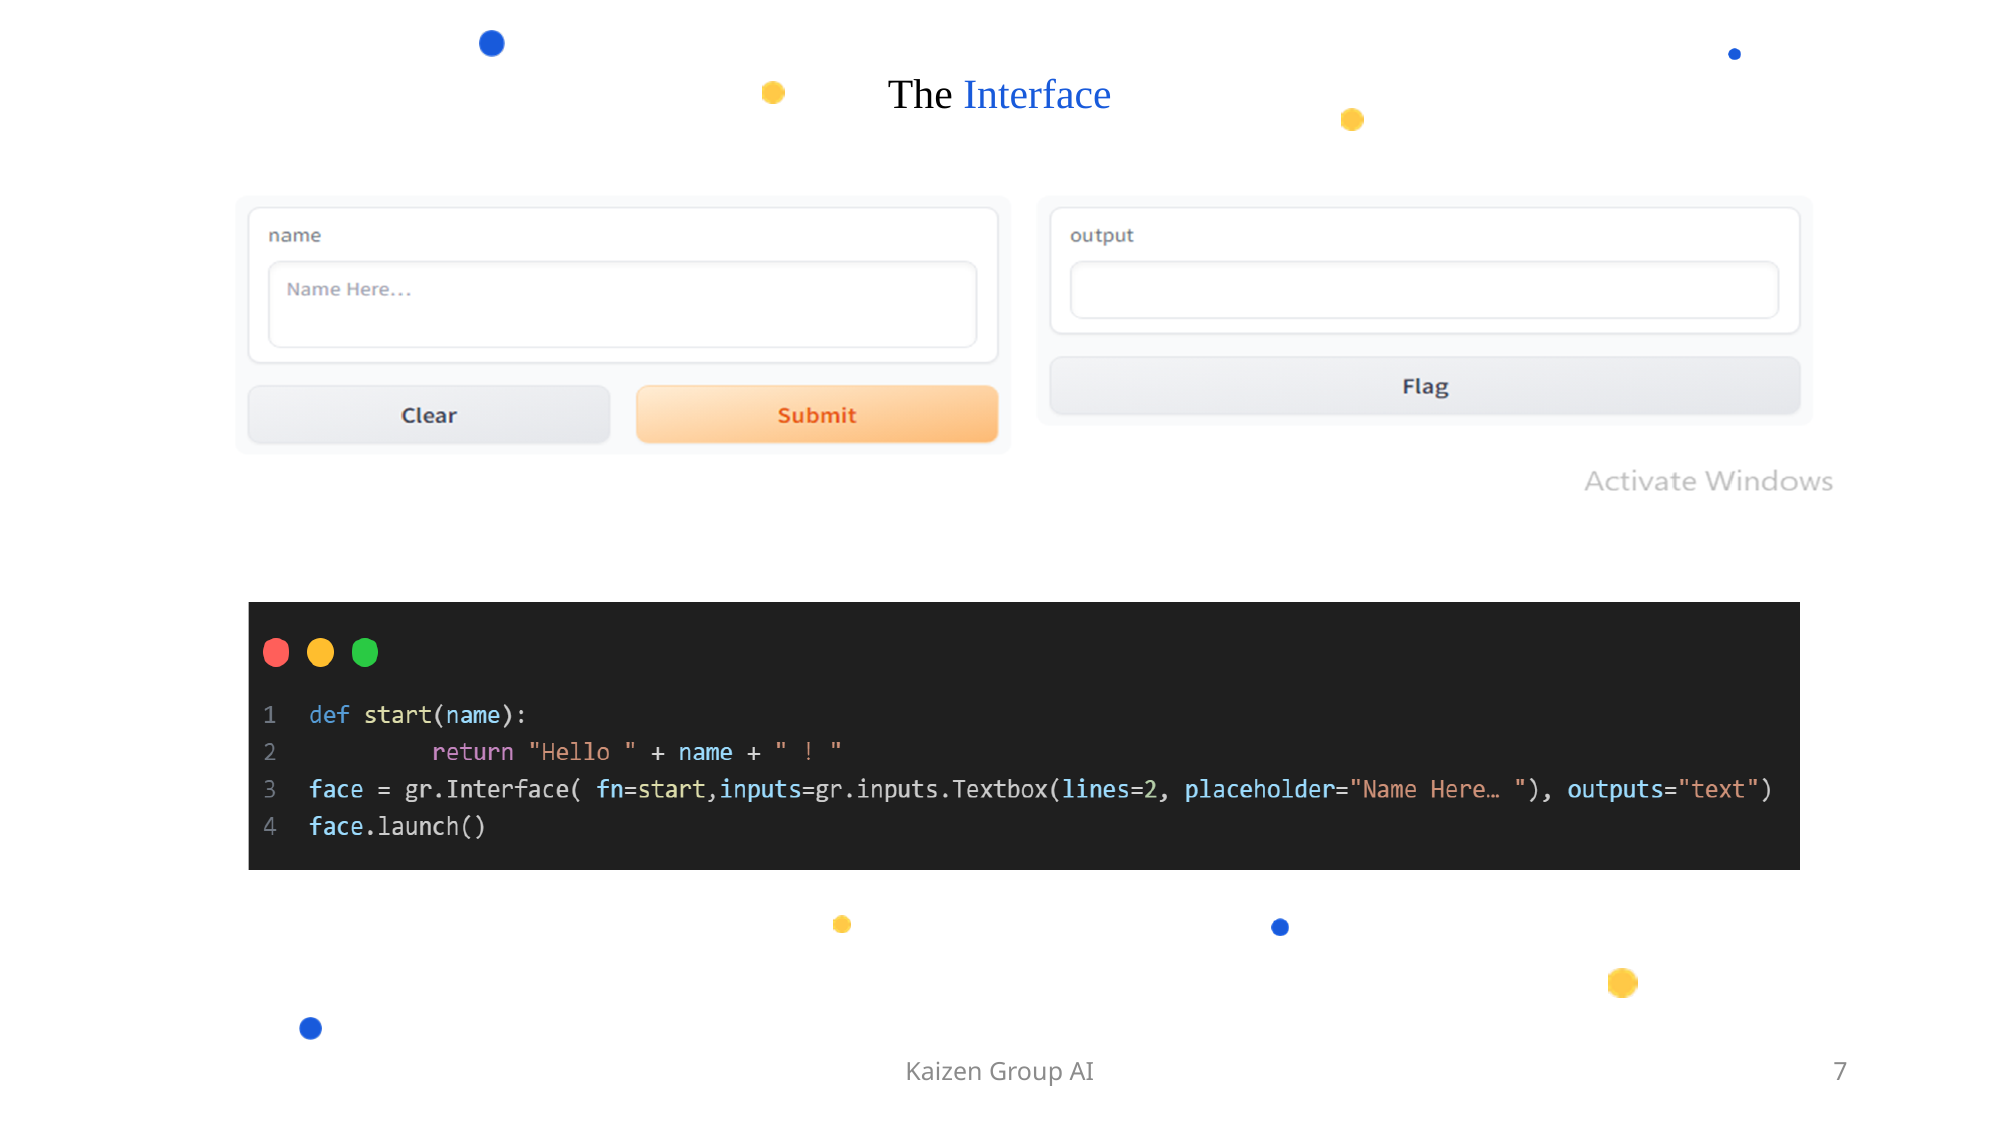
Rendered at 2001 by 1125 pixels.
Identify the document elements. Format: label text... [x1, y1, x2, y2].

title The Interface [137, 59, 1863, 131]
picture [1608, 968, 1638, 998]
picture [1271, 918, 1289, 936]
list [248, 602, 1800, 870]
slide_number 7 [1412, 1042, 1863, 1103]
picture [762, 81, 785, 104]
picture [1728, 48, 1741, 60]
picture [1341, 108, 1364, 131]
footer Kaizen Group AI [662, 1042, 1338, 1103]
picture [229, 190, 1847, 504]
picture [479, 30, 505, 57]
picture [299, 1017, 322, 1040]
picture [833, 915, 851, 933]
